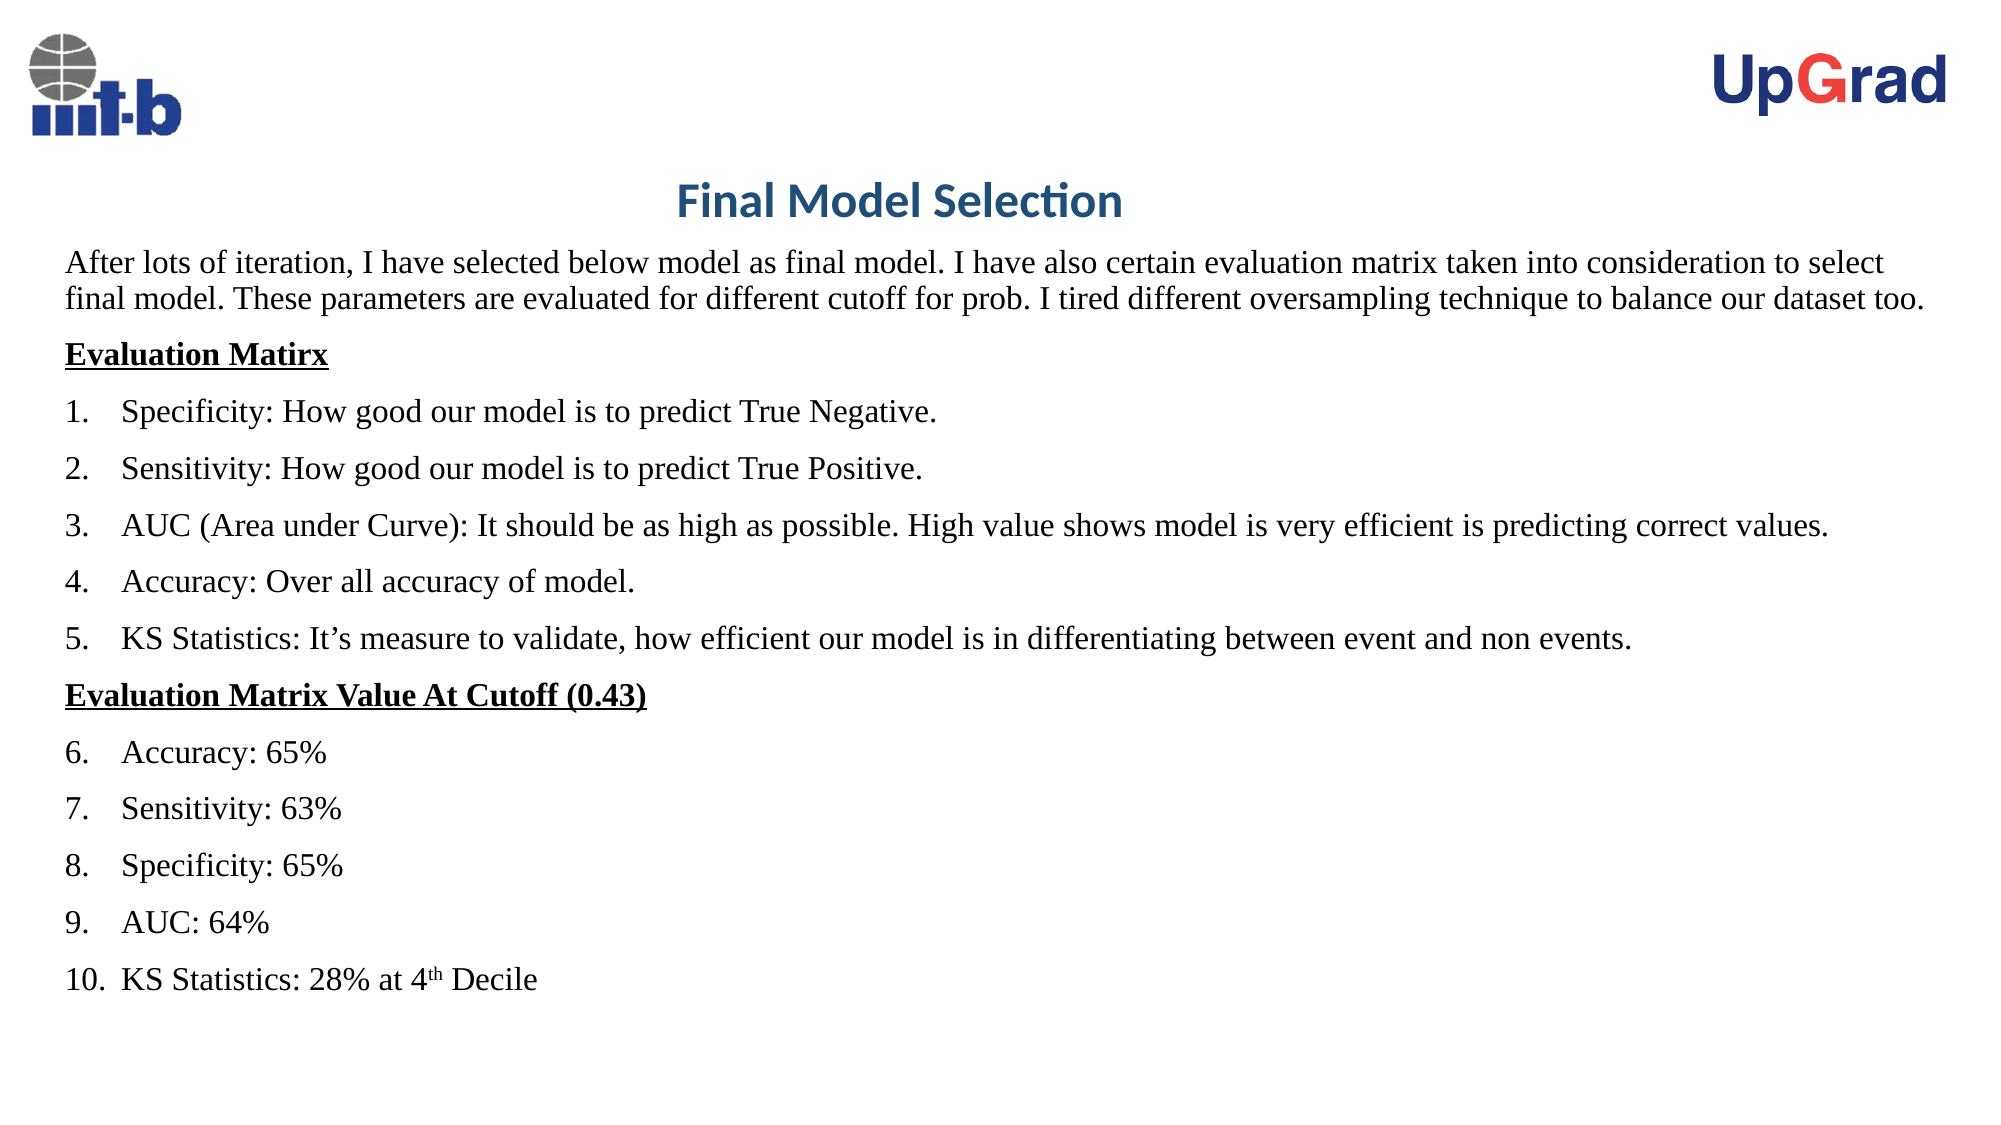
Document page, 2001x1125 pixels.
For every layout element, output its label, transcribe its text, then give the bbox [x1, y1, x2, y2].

picture [1714, 53, 1952, 116]
title Final Model Selection [388, 166, 1412, 237]
picture [0, 29, 208, 163]
text_box After lots of iteration, I have selected below model as final model. I have also certain evaluation matrix taken into consideration to select final model. These parameters are evaluated for different cutoff for prob. I tired different oversampling technique to balance our dataset too. Evaluation Matirx Specificity: How good our model is to predict True Negative. Sensitivity: How good our model is to predict True Positive. AUC (Area under Curve): It should be as high as possible. High value shows model is very efficient is predicting correct values. Accuracy: Over all accuracy of model. KS Statistics: It’s measure to validate, how efficient our model is in differentiating between event and non events. Evaluation Matrix Value At Cutoff (0.43) Accuracy: 65% Sensitivity: 63% Specificity: 65% AUC: 64% KS Statistics: 28% at 4th Decile [50, 237, 1950, 1050]
